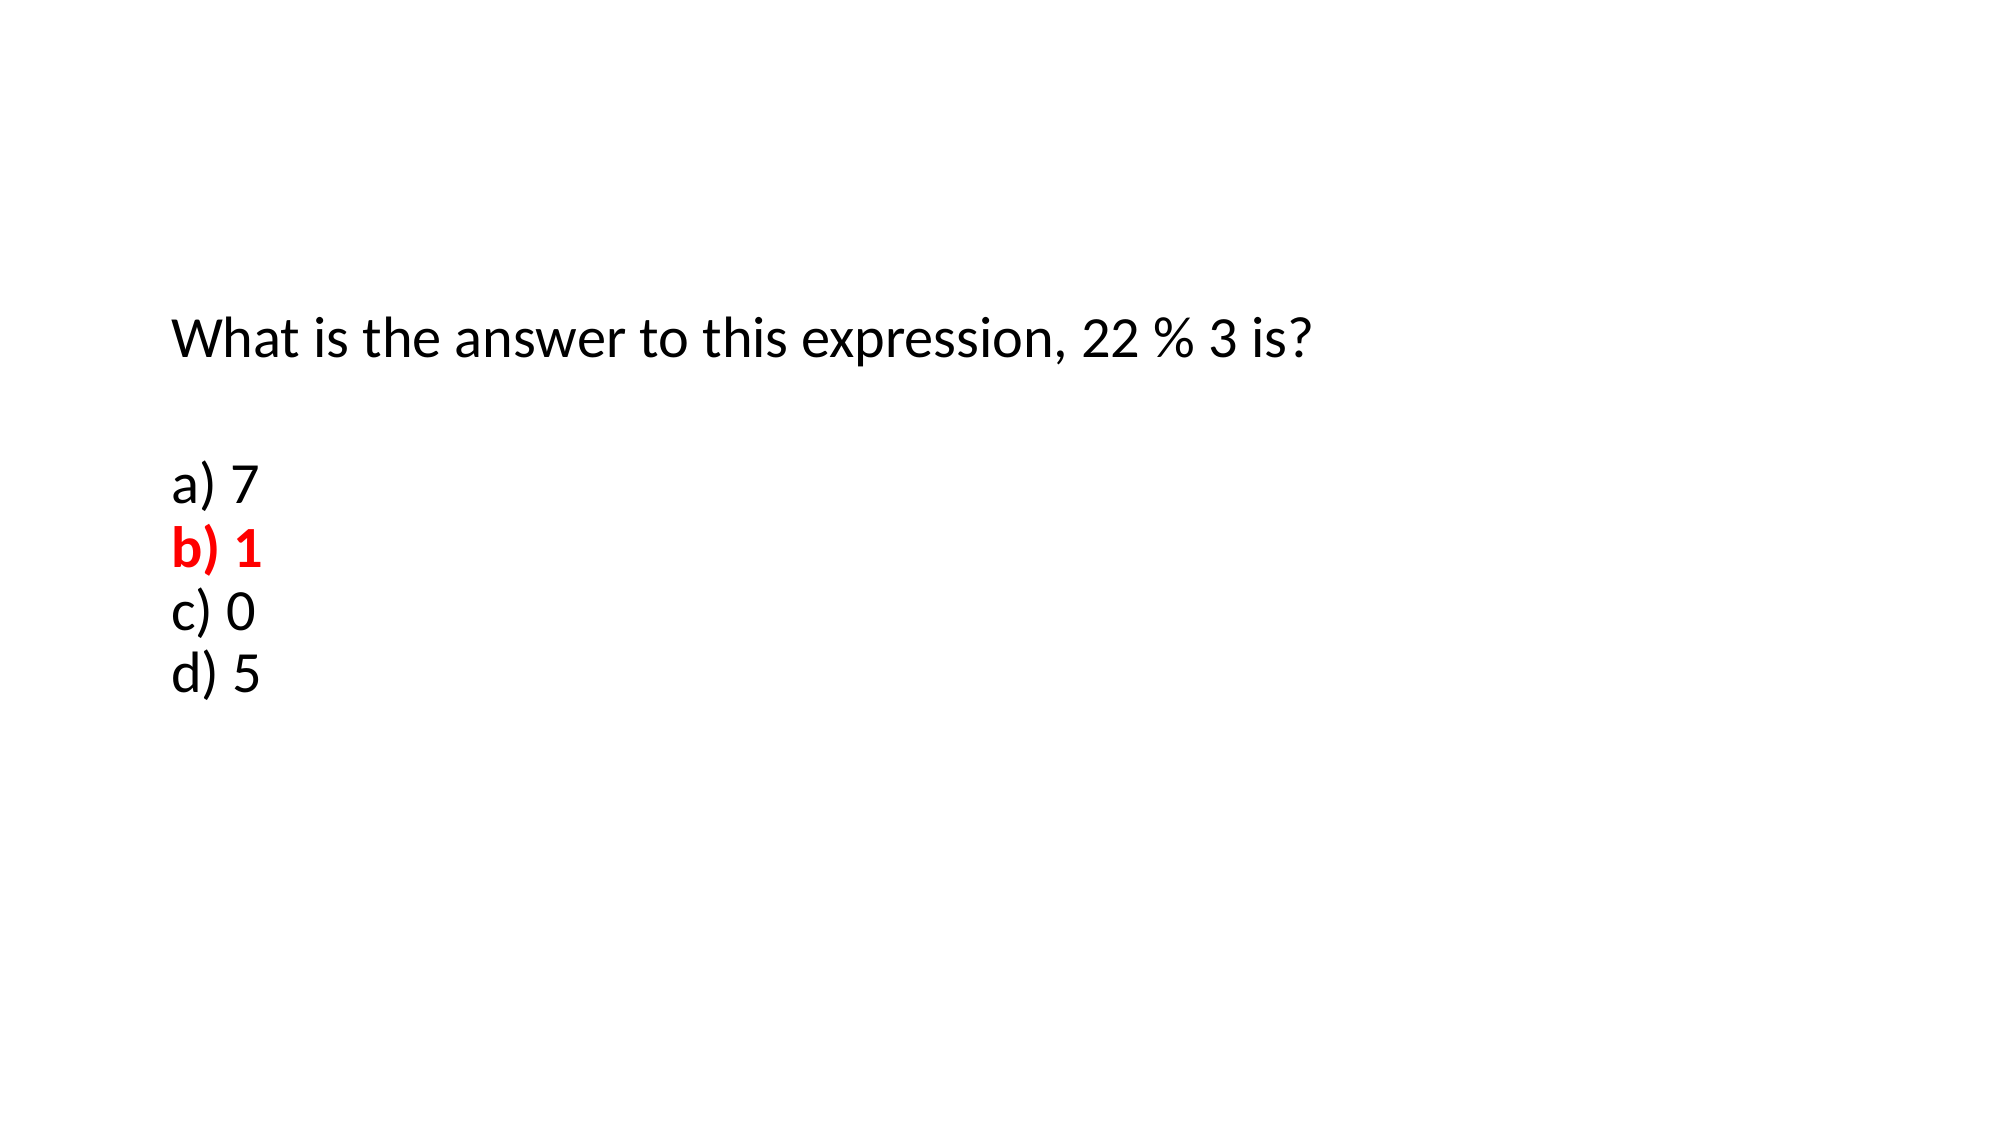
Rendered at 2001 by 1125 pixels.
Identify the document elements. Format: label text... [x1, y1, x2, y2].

list What is the answer to this expression, 22 % 3 is? a) 7 b) 1 c) 0 d) 5 [137, 299, 1863, 1014]
